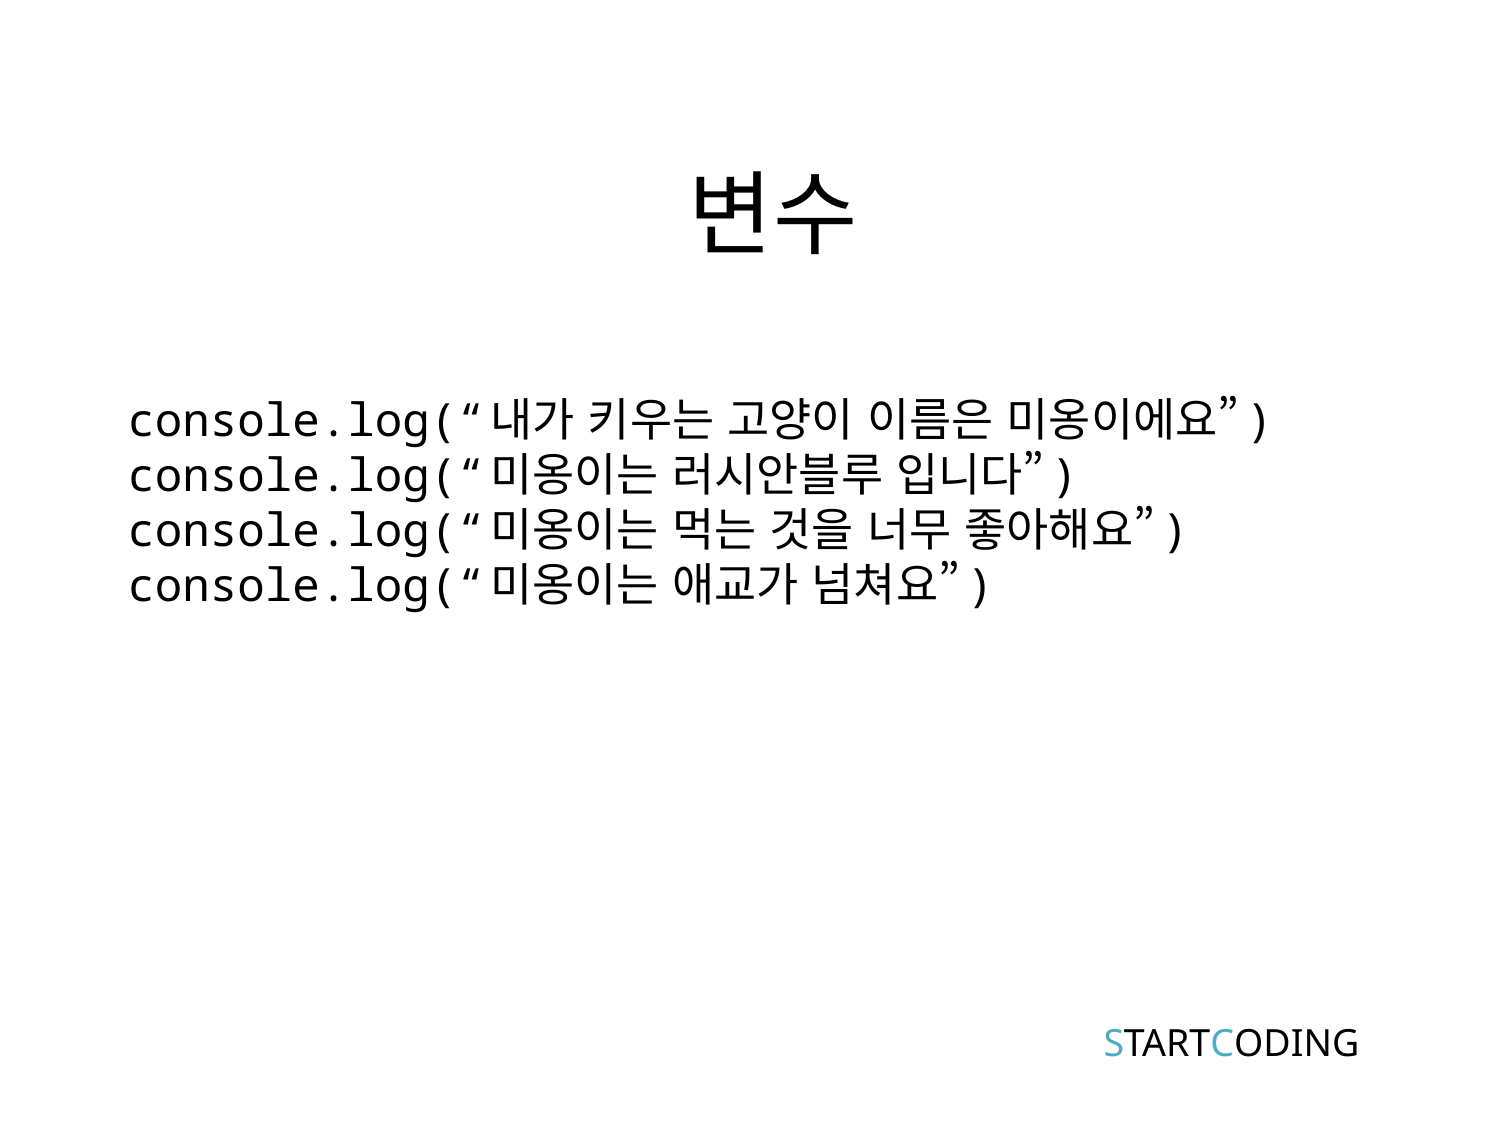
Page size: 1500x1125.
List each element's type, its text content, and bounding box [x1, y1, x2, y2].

title 변수 [135, 90, 1411, 332]
text_box console.log(“내가 키우는 고양이 이름은 미옹이에요”) console.log(“미옹이는 러시안블루 입니다”) console.log(“미옹이는 먹는 것을 너무 좋아해요”) console.log(“미옹이는 애교가 넘쳐요”) [112, 380, 1388, 622]
text_box STARTCODING [1089, 1011, 1374, 1072]
